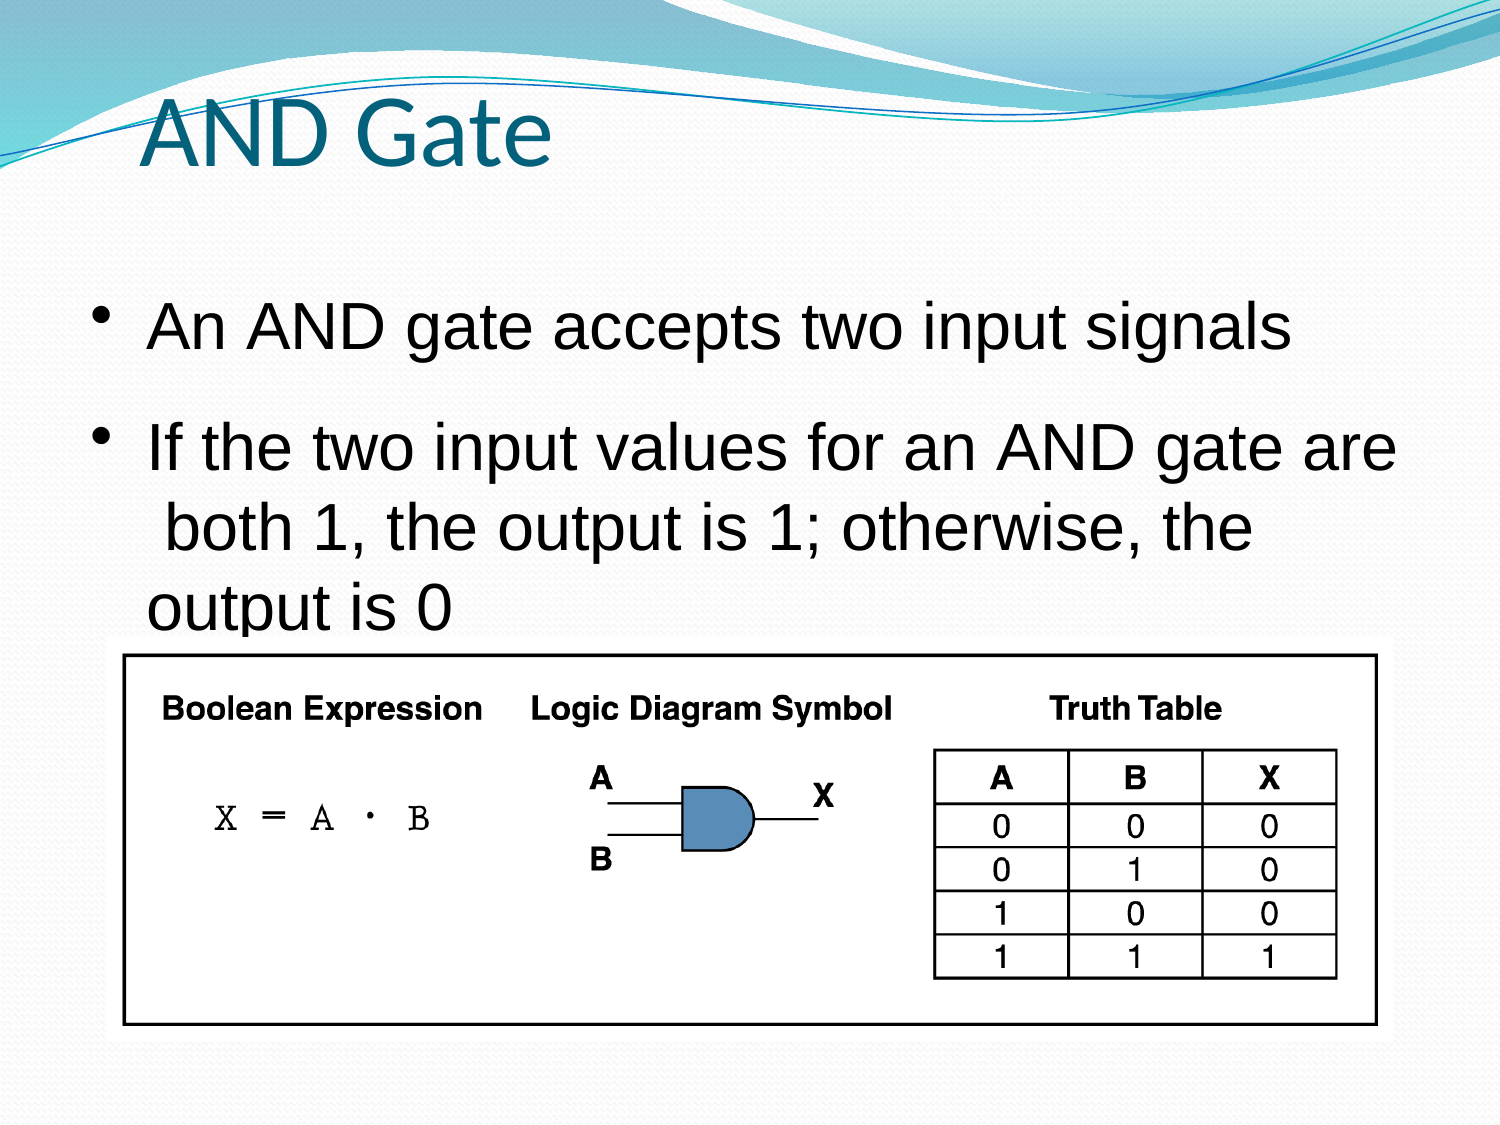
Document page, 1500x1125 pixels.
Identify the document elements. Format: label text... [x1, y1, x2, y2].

text_box [106, 637, 1394, 1042]
text_box An AND gate accepts two input signals If the two input values for an AND gate are both 1, the output is 1; otherwise, the output is 0 [87, 238, 1405, 644]
title AND Gate [0, 0, 1300, 188]
